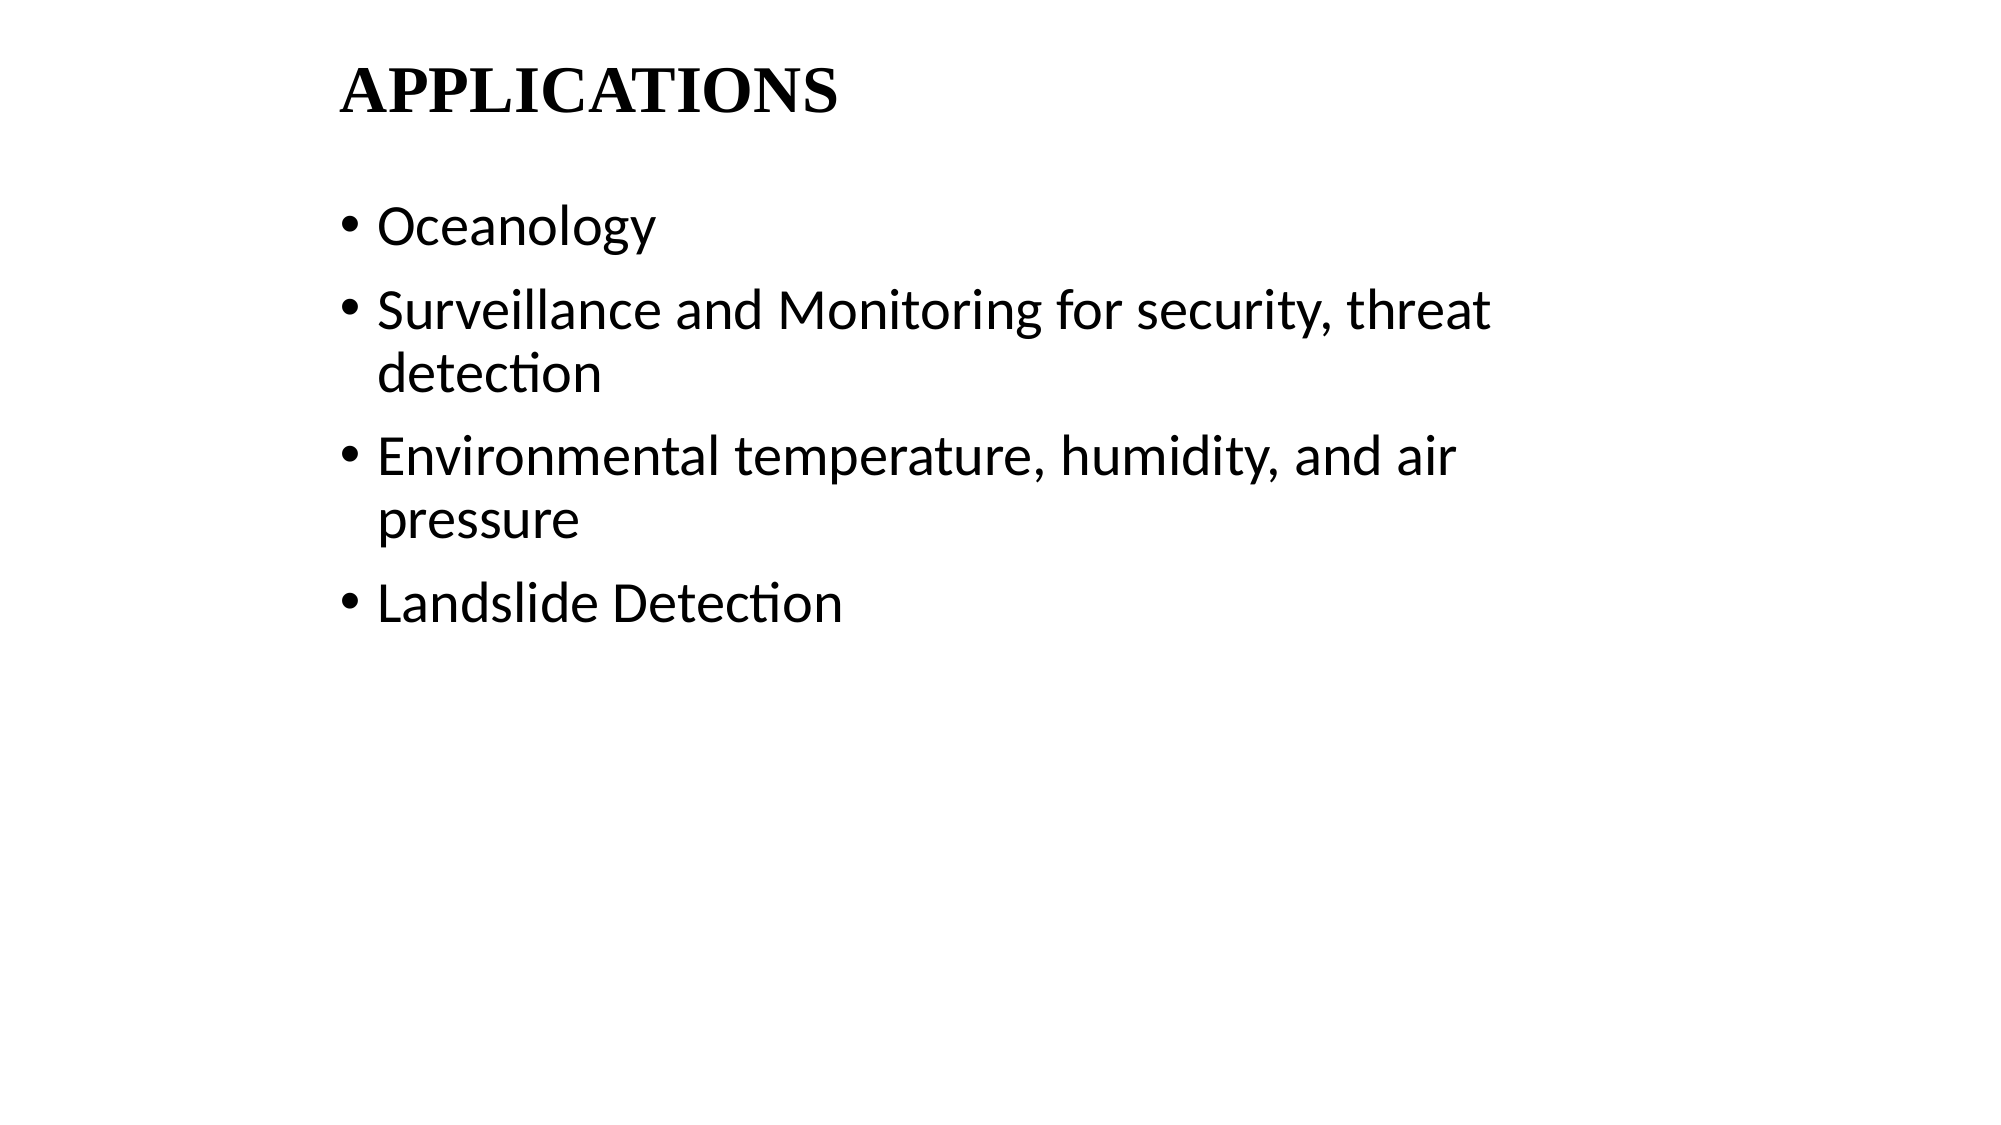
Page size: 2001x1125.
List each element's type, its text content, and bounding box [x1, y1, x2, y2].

list Oceanology Surveillance and Monitoring for security, threat detection Environmental temperature, humidity, and air pressure Landslide Detection [324, 187, 1675, 1005]
title APPLICATIONS [324, 37, 1675, 187]
